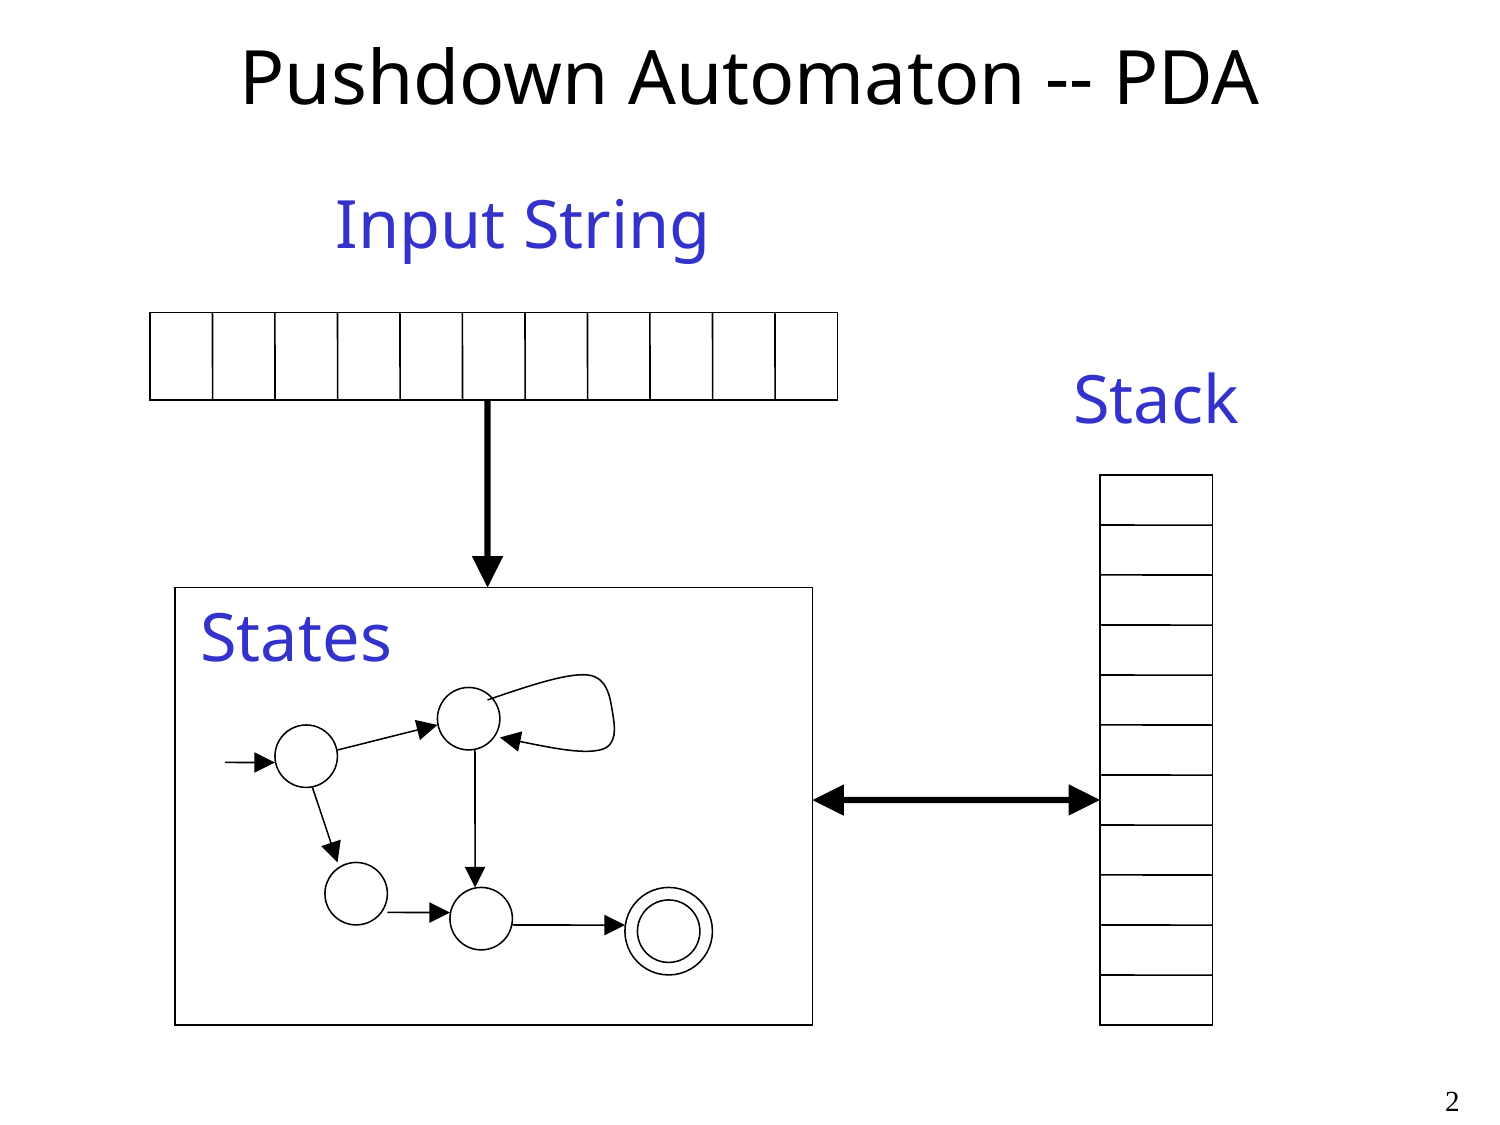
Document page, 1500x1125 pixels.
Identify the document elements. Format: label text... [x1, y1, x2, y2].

text_box [337, 719, 438, 751]
text_box [713, 312, 838, 400]
text_box [512, 914, 625, 936]
text_box [324, 862, 388, 925]
text_box [588, 312, 712, 400]
text_box [1100, 474, 1213, 525]
text_box [387, 902, 451, 923]
text_box [149, 312, 212, 400]
text_box [463, 312, 525, 400]
text_box [624, 887, 713, 975]
text_box [224, 752, 275, 773]
text_box [526, 312, 587, 400]
text_box [812, 789, 1100, 811]
text_box Input String [321, 174, 727, 270]
text_box [464, 749, 486, 888]
text_box [338, 312, 462, 400]
text_box [449, 887, 513, 950]
text_box States [185, 587, 408, 683]
text_box [312, 787, 341, 863]
text_box [1100, 526, 1213, 675]
text_box [1100, 676, 1213, 825]
text_box [174, 587, 813, 1025]
text_box [1100, 976, 1213, 1025]
text_box Stack [1058, 349, 1255, 445]
text_box [477, 399, 498, 588]
text_box [1100, 826, 1213, 975]
title Pushdown Automaton -- PDA [24, 24, 1475, 125]
text_box [487, 674, 615, 752]
text_box [274, 724, 338, 788]
text_box [213, 312, 337, 400]
text_box [437, 687, 497, 750]
slide_number 2 [1162, 1074, 1475, 1125]
